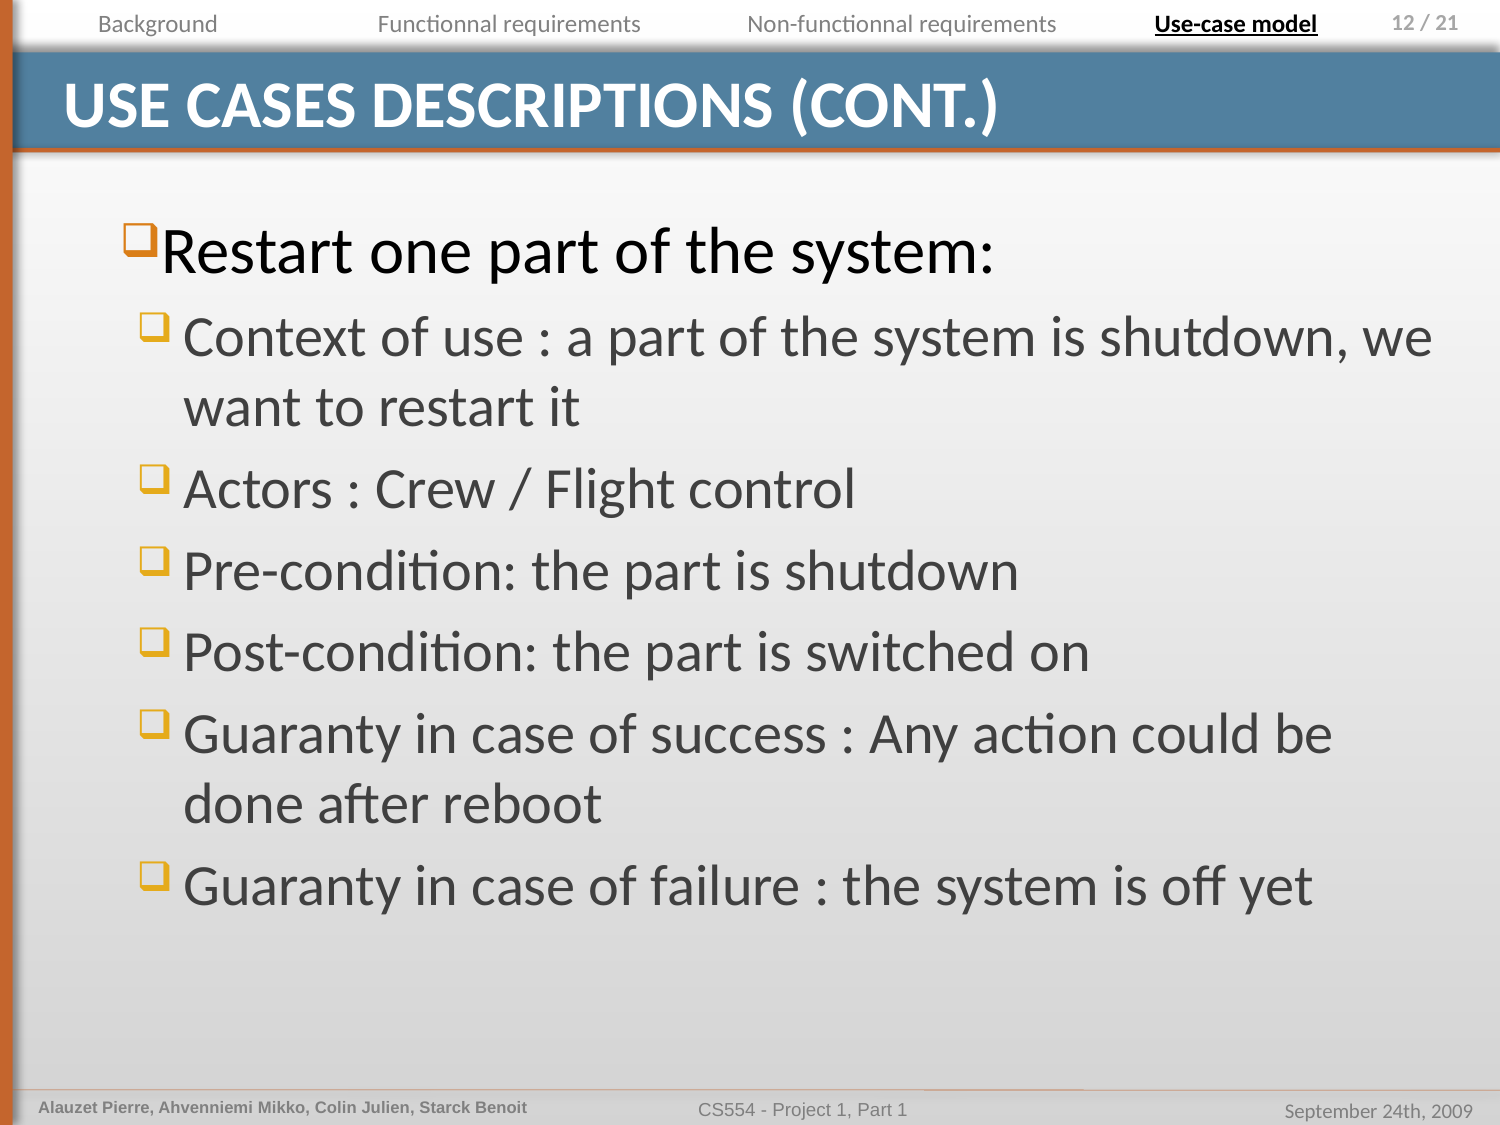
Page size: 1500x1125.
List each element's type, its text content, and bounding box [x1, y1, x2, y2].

text_box Background [0, 0, 317, 45]
text_box Functionnal requirements [351, 0, 668, 45]
text_box Use-case model [1078, 0, 1395, 45]
list Restart one part of the system: Context of use : a part of the system is shutdown, we want to restart it Actors : Crew / Flight control Pre-condition: the part is shutdown Post-condition: the part is switched on Guaranty in case of success : Any action could be done after reboot Guaranty in case of failure : the system is off yet [46, 199, 1465, 1079]
title Use CASES Descriptions (cont.) [49, 53, 1442, 141]
text_box Non-functionnal requirements [691, 0, 1078, 45]
